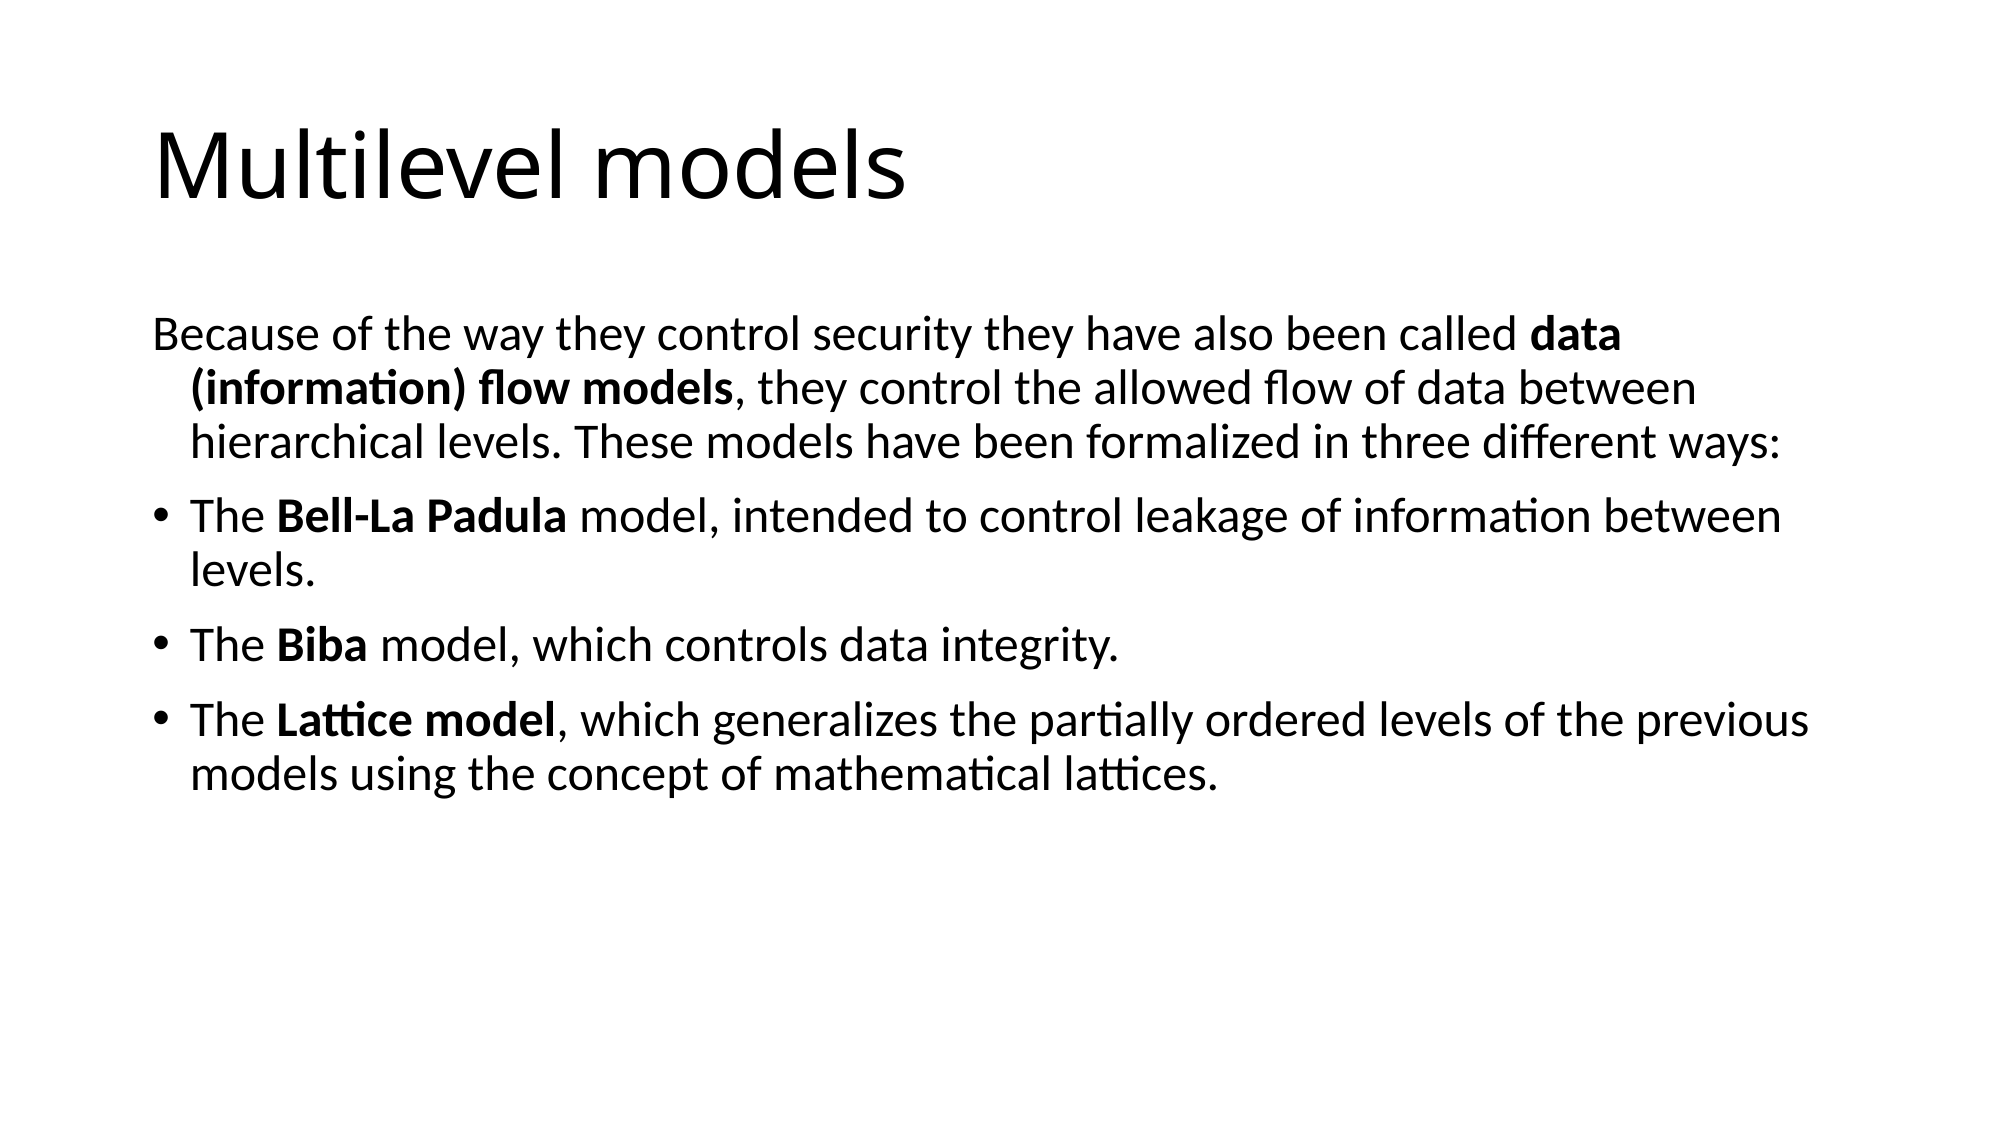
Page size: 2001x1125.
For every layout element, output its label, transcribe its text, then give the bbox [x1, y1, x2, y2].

list Because of the way they control security they have also been called data (information) flow models, they control the allowed flow of data between hierarchical levels. These models have been formalized in three different ways: The Bell-La Padula model, intended to control leakage of information between levels. The Biba model, which controls data integrity. The Lattice model, which generalizes the partially ordered levels of the previous models using the concept of mathematical lattices. [137, 299, 1863, 1014]
title Multilevel models [137, 59, 1863, 278]
